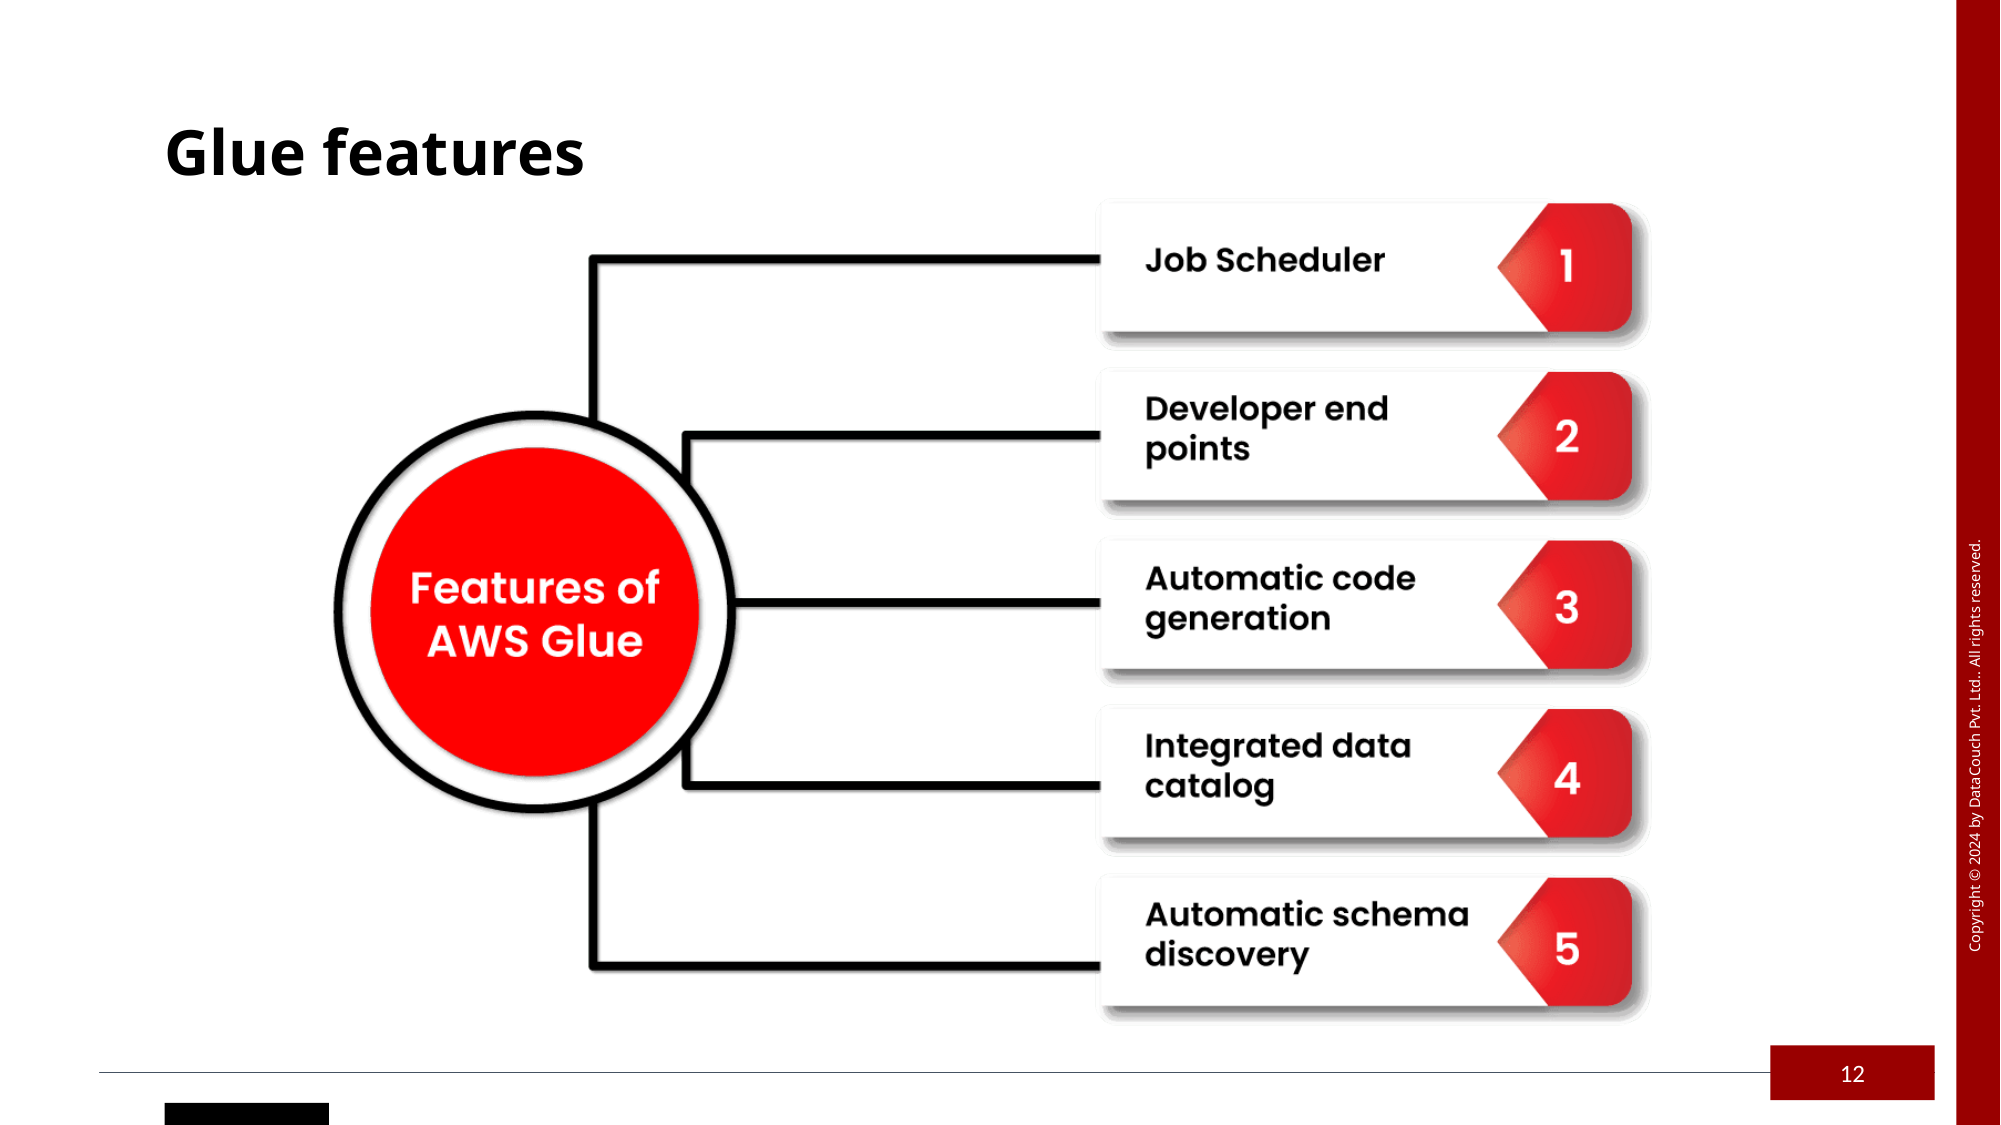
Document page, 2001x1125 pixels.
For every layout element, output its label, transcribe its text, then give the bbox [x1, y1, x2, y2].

picture [306, 180, 1683, 1044]
text_box Glue features [164, 109, 1793, 201]
slide_number ‹#› [1770, 1045, 1935, 1101]
